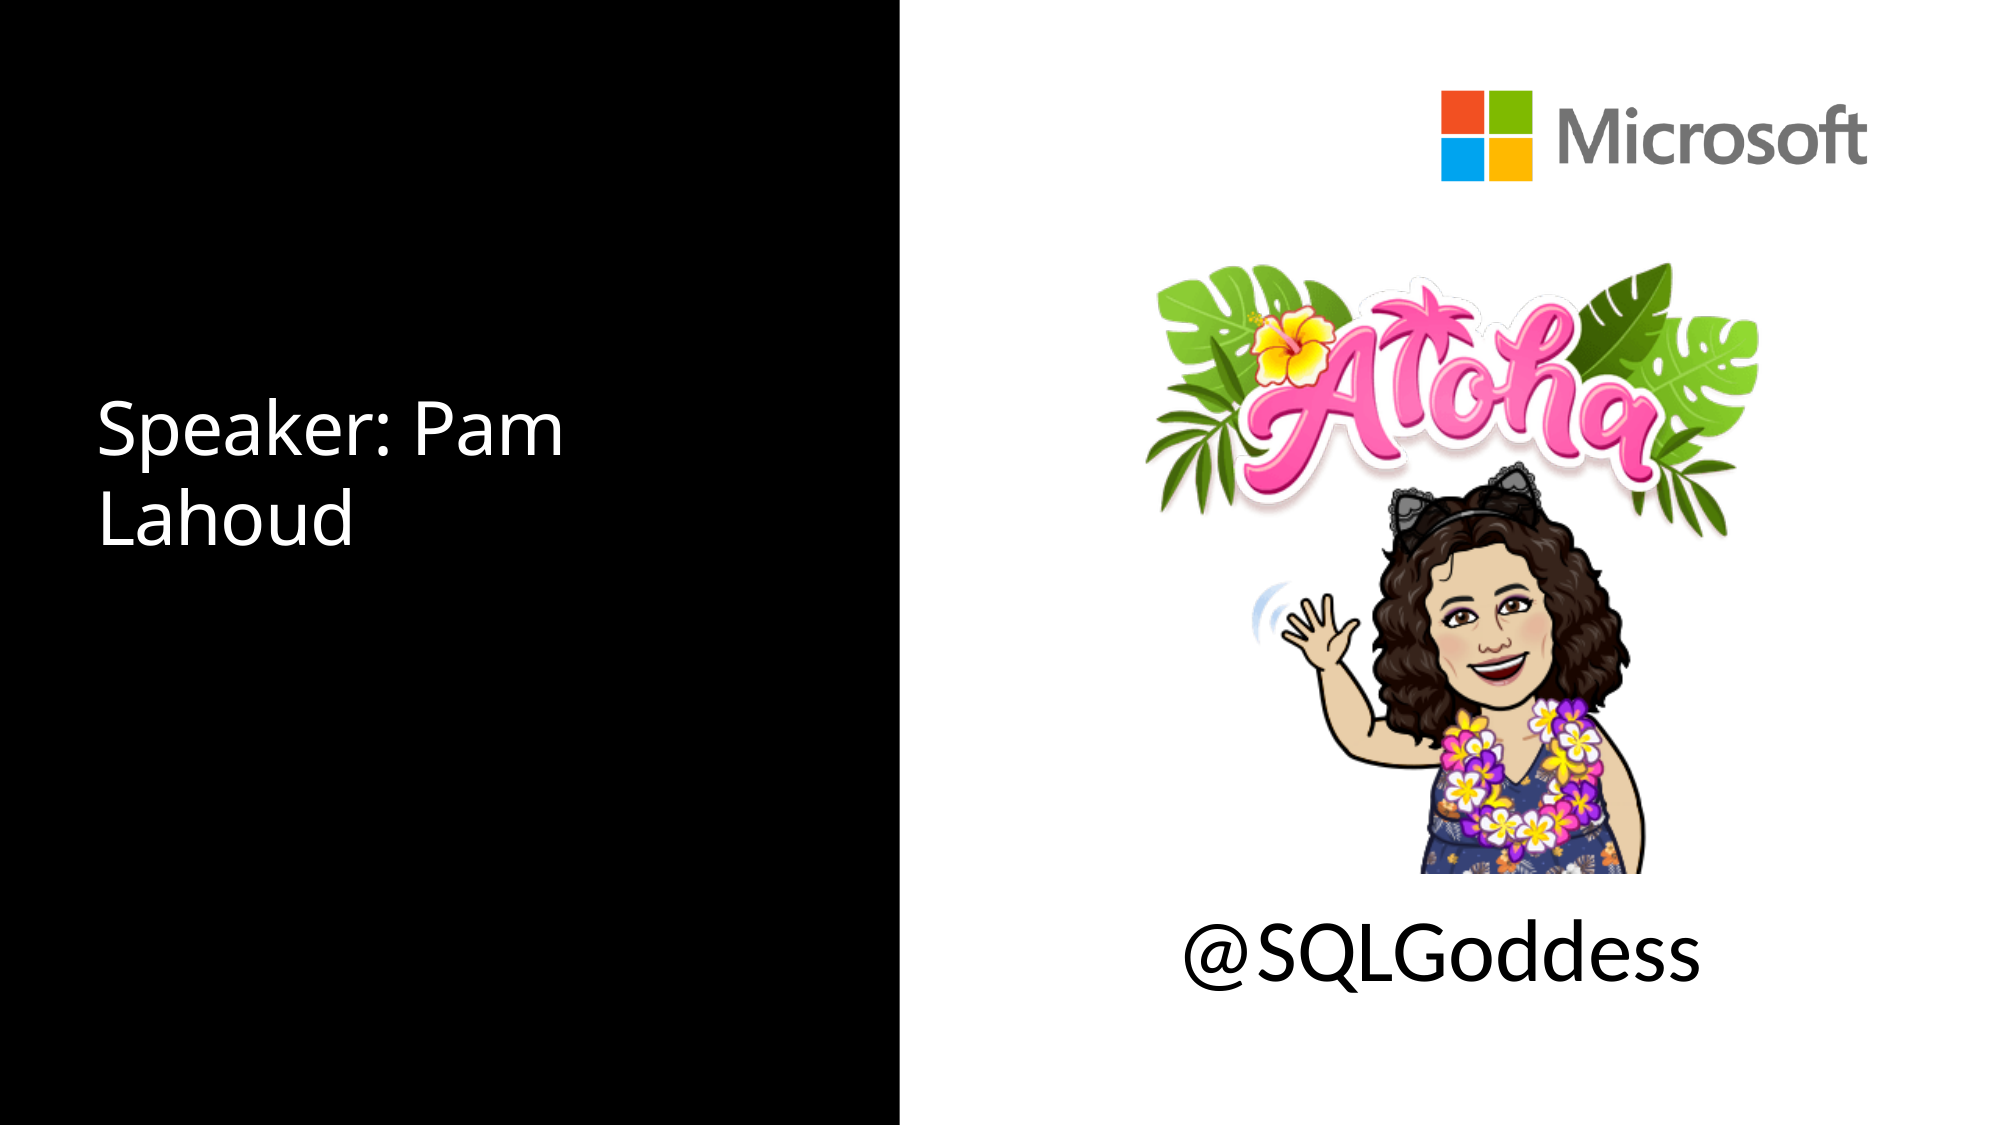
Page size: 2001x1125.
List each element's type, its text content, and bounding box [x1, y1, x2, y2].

title Speaker: Pam Lahoud [96, 380, 814, 563]
text_box @SQLGoddess [1162, 884, 1746, 1010]
picture [1142, 0, 1958, 874]
